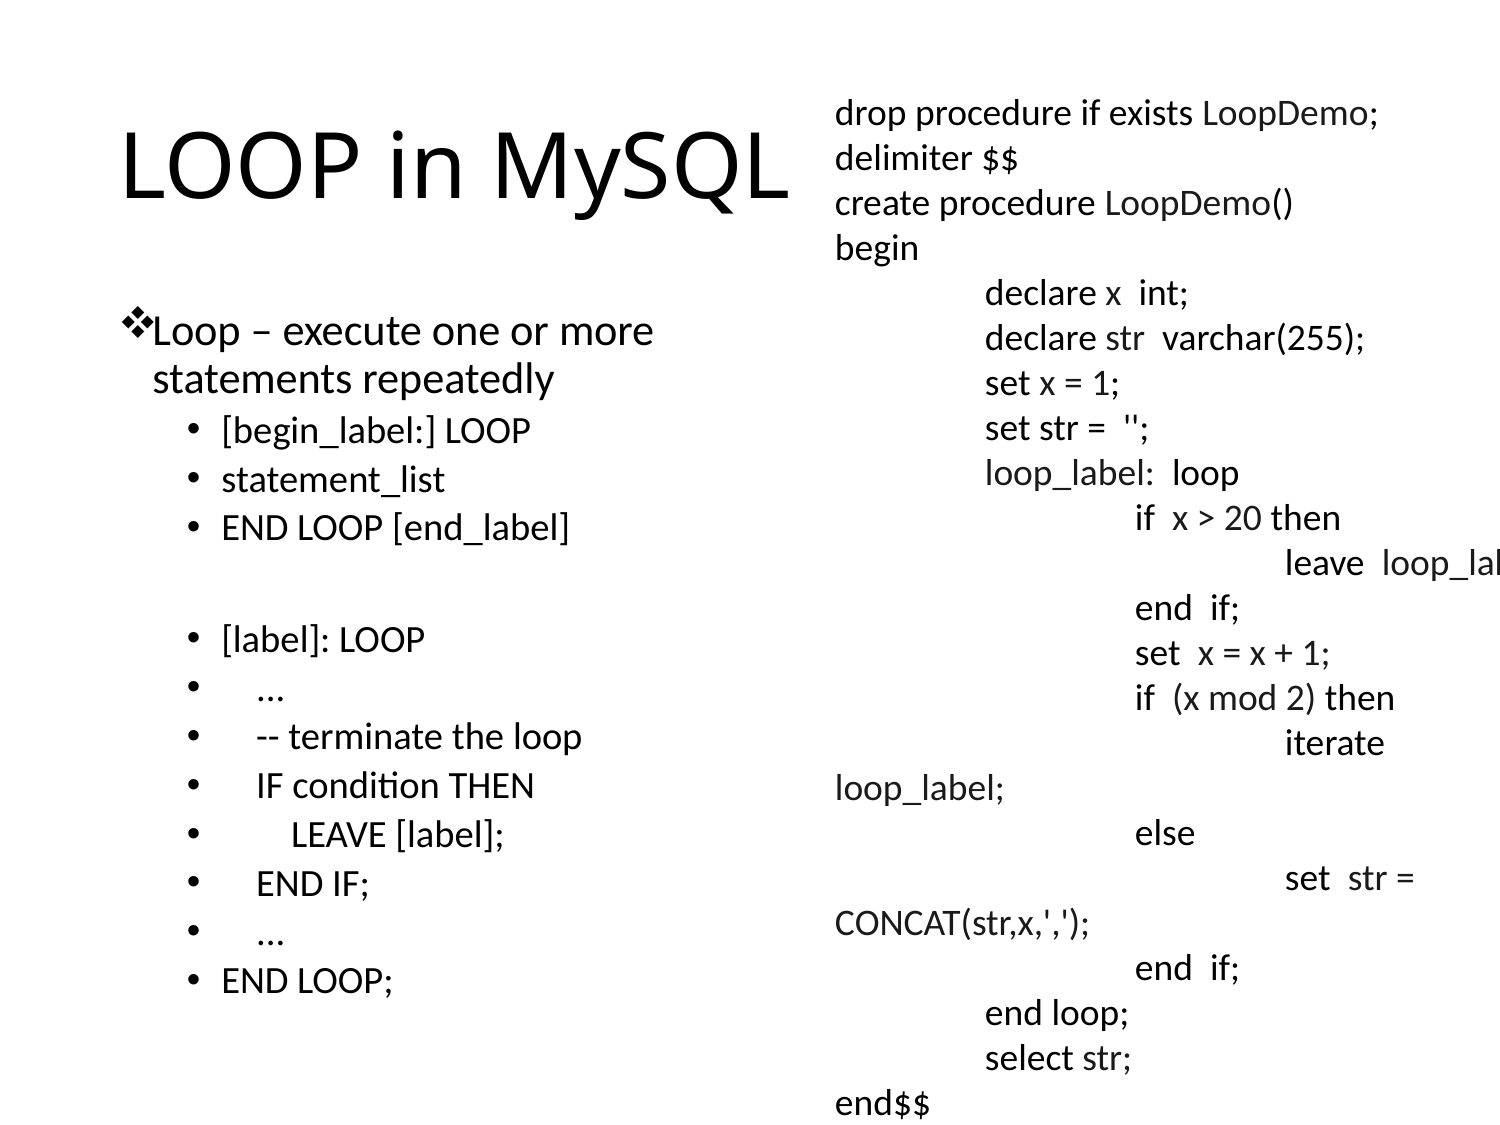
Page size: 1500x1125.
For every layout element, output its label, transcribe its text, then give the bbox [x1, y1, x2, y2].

title LOOP in MySQL [103, 59, 1397, 278]
text_box drop procedure if exists LoopDemo; delimiter $$ create procedure LoopDemo() begin declare x int; declare str varchar(255); set x = 1; set str = ''; loop_label: loop if x > 20 then leave loop_label; end if; set x = x + 1; if (x mod 2) then iterate loop_label; else set str = CONCAT(str,x,','); end if; end loop; select str; end$$ delimiter ; call loopDemo(); [820, 80, 1500, 1125]
list Loop – execute one or more statements repeatedly [begin_label:] LOOP statement_list END LOOP [end_label] [label]: LOOP ... -- terminate the loop IF condition THEN LEAVE [label]; END IF; ... END LOOP; [103, 299, 750, 1014]
